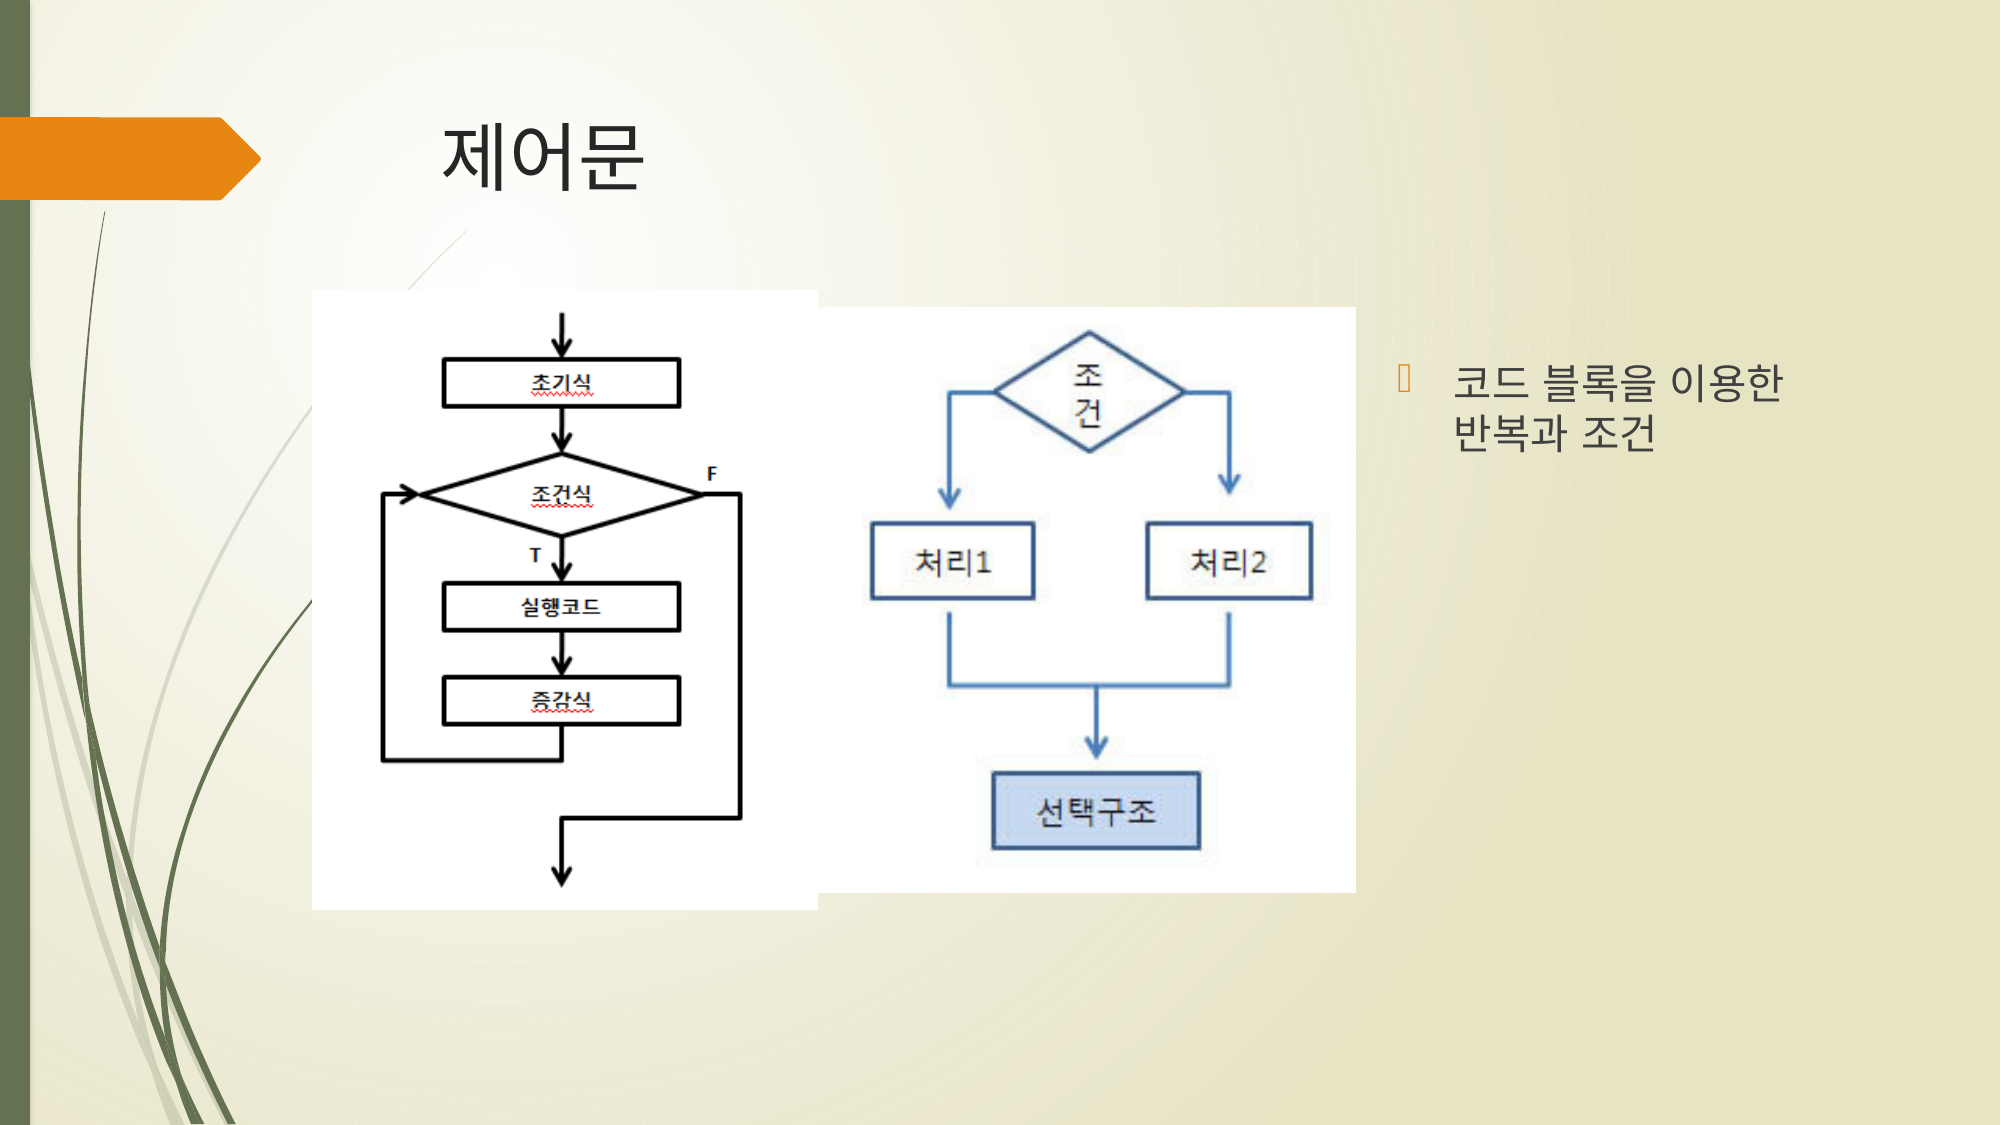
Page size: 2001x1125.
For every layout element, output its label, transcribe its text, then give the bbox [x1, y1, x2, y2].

list 코드 블록을 이용한 반복과 조건 [1382, 350, 1861, 970]
title 제어문 [425, 102, 1888, 313]
picture [312, 290, 1357, 910]
